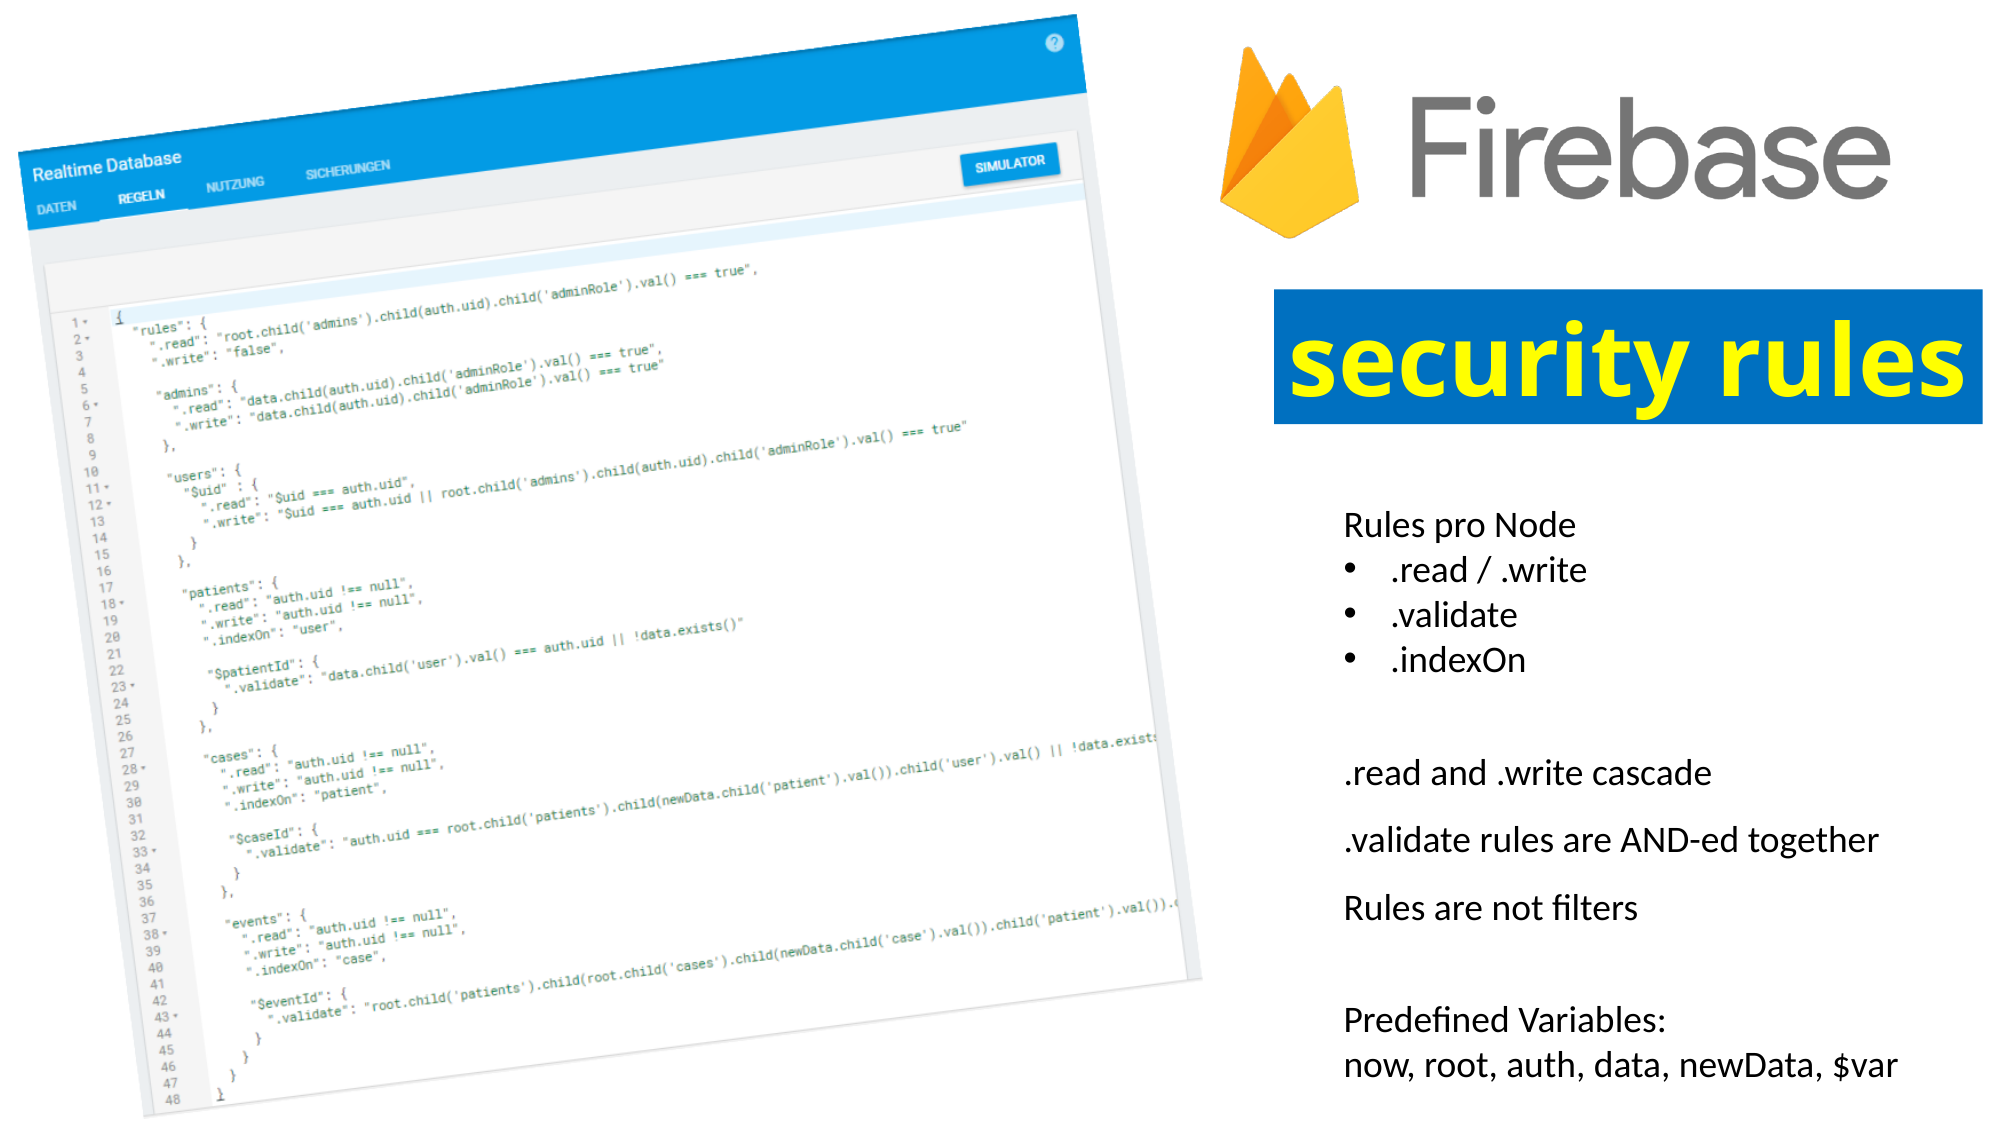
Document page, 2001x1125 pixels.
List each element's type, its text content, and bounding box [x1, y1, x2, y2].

picture [232, 176, 264, 189]
picture [224, 181, 229, 190]
picture [34, 164, 102, 181]
picture [338, 160, 390, 175]
picture [155, 189, 165, 199]
text_box security rules [1274, 388, 1983, 425]
picture [76, 78, 579, 144]
text_box Rules pro Node .read / .write .validate .indexOn .read and .write cascade .validate rules are AND-ed together Rules are not filters Predefined Variables: now, root, auth, data, newData, $var [1328, 492, 1934, 1093]
picture [107, 153, 181, 172]
picture [68, 201, 76, 210]
picture [306, 167, 338, 179]
picture [37, 202, 66, 214]
picture [1046, 34, 1064, 52]
picture [118, 191, 154, 204]
picture [207, 182, 223, 192]
picture [29, 0, 2000, 1117]
